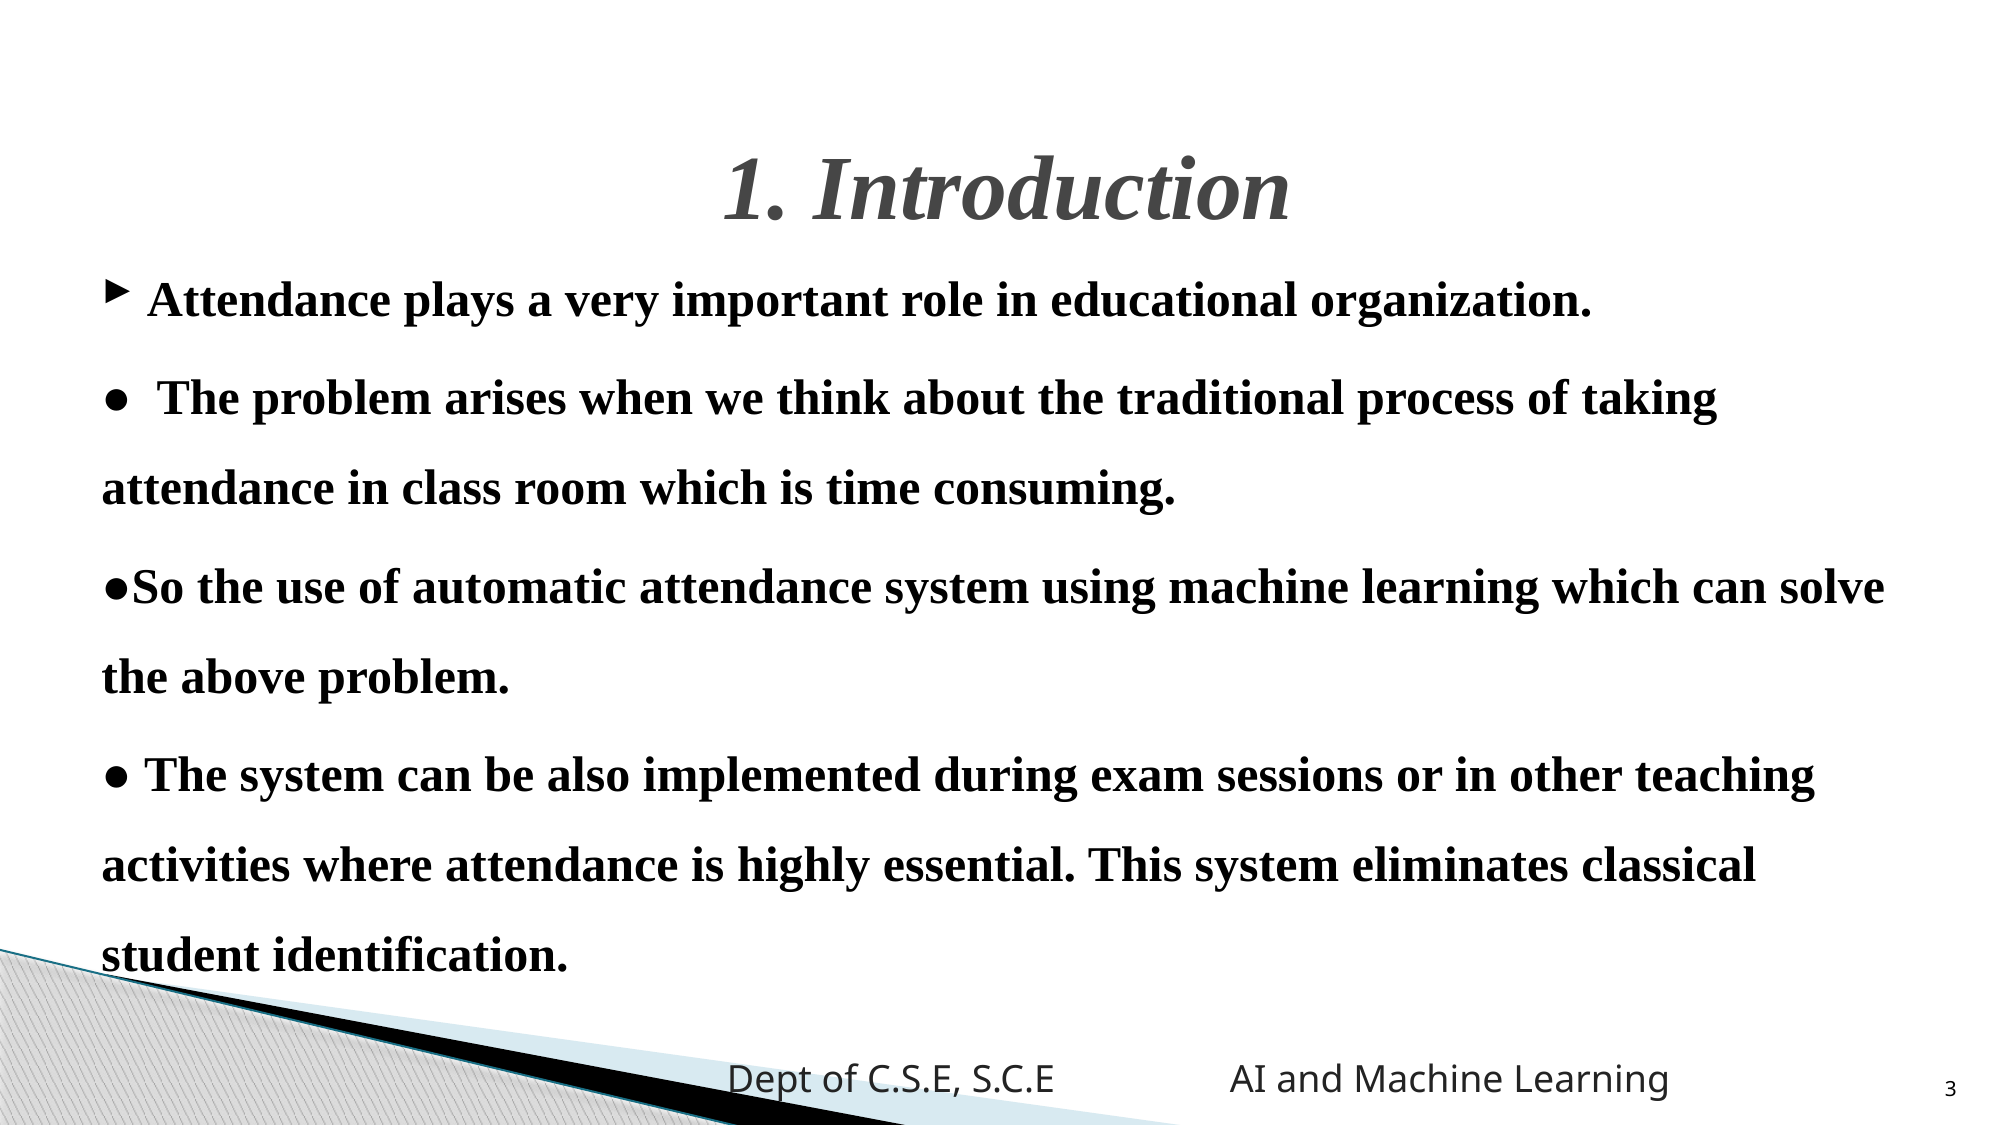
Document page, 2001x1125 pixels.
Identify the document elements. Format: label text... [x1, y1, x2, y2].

footer Dept of C.S.E, S.C.E AI and Machine Learning [323, 1062, 1687, 1108]
title 1. Introduction [270, 126, 1723, 239]
slide_number 3 [1891, 1051, 1972, 1112]
list Attendance plays a very important role in educational organization. ● The problem arises when we think about the traditional process of taking attendance in class room which is time consuming. ●So the use of automatic attendance system using machine learning which can solve the above problem. ● The system can be also implemented during exam sessions or in other teaching activities where attendance is highly essential. This system eliminates classical student identification. [86, 260, 1929, 958]
